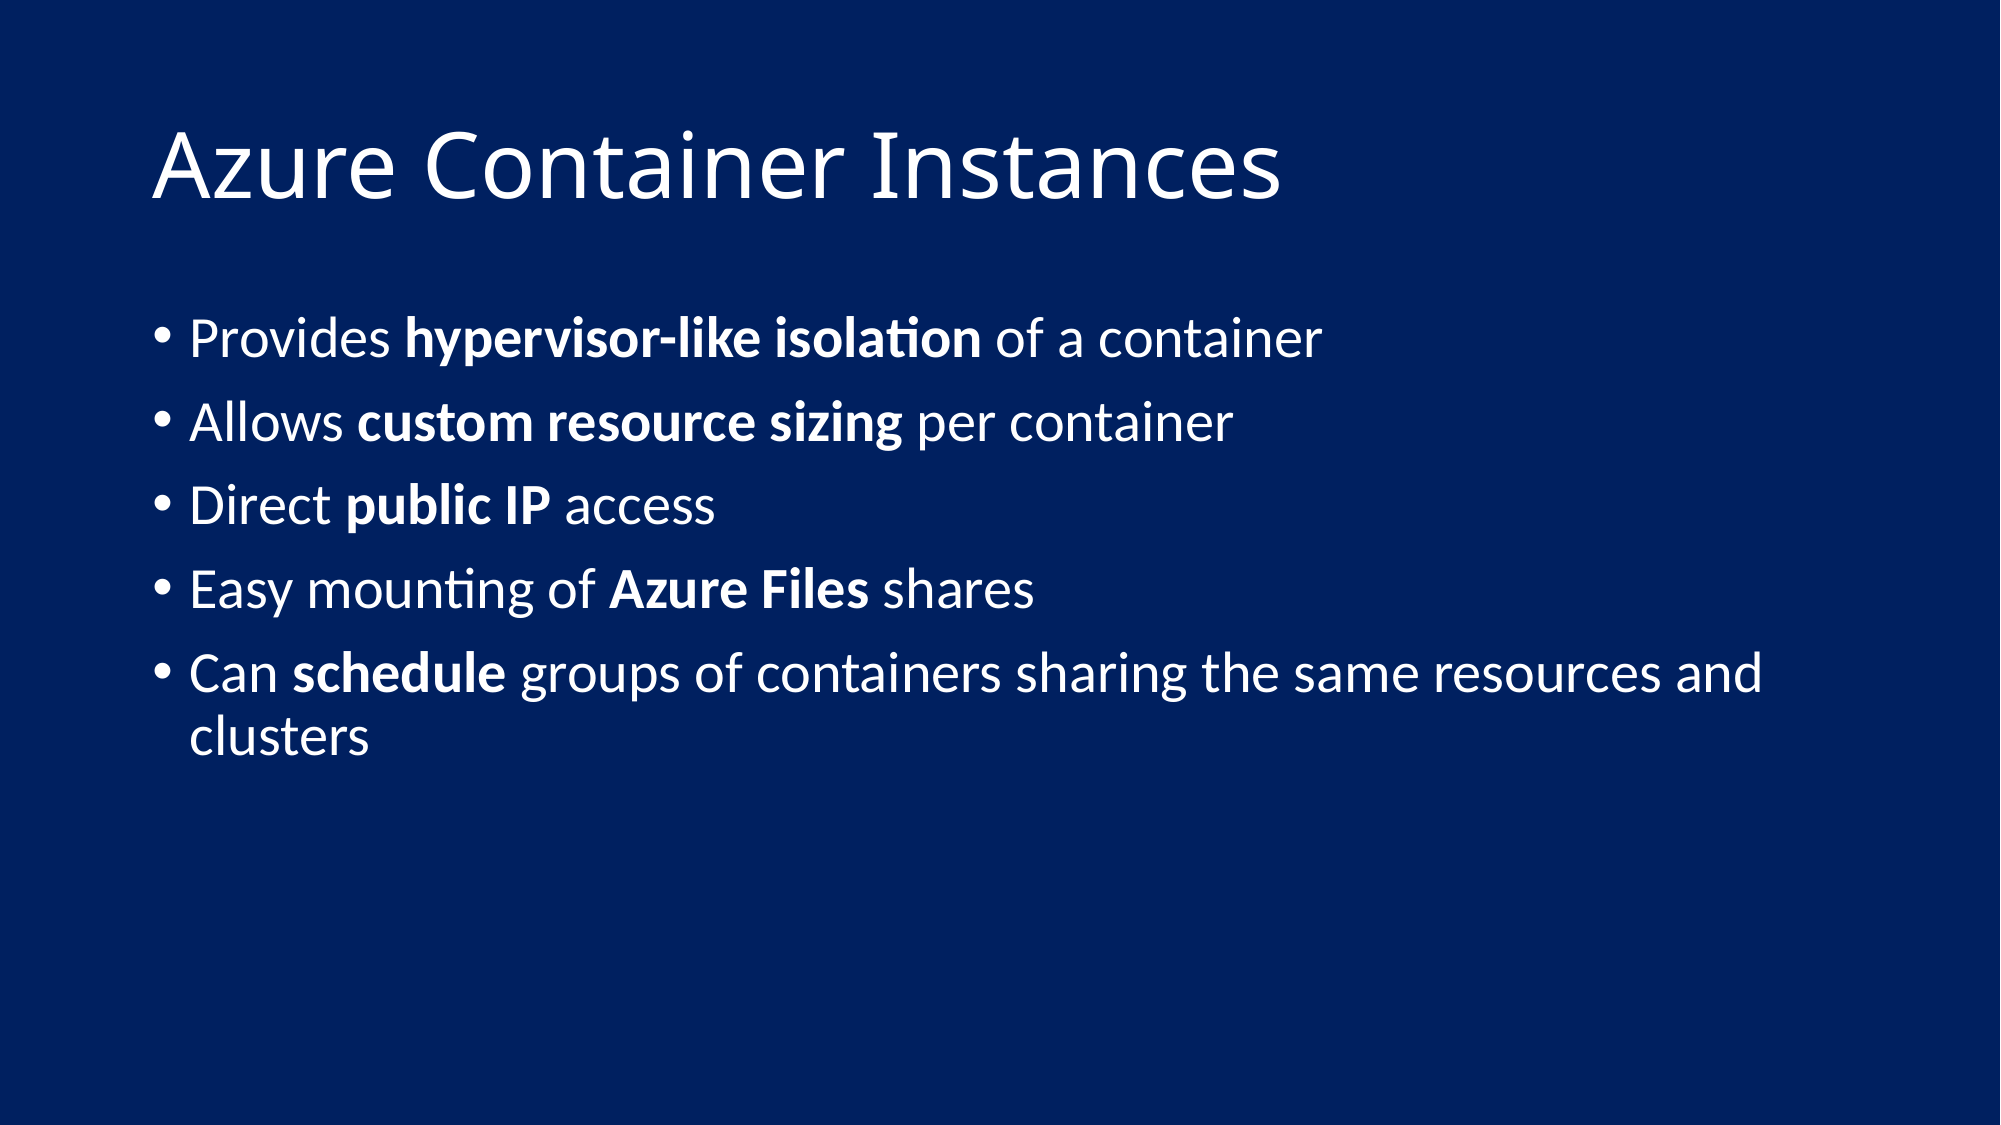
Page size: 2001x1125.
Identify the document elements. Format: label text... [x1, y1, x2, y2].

title Azure Container Instances [137, 59, 1863, 278]
list Provides hypervisor-like isolation of a container Allows custom resource sizing per container Direct public IP access Easy mounting of Azure Files shares Can schedule groups of containers sharing the same resources and clusters [137, 299, 1863, 1014]
